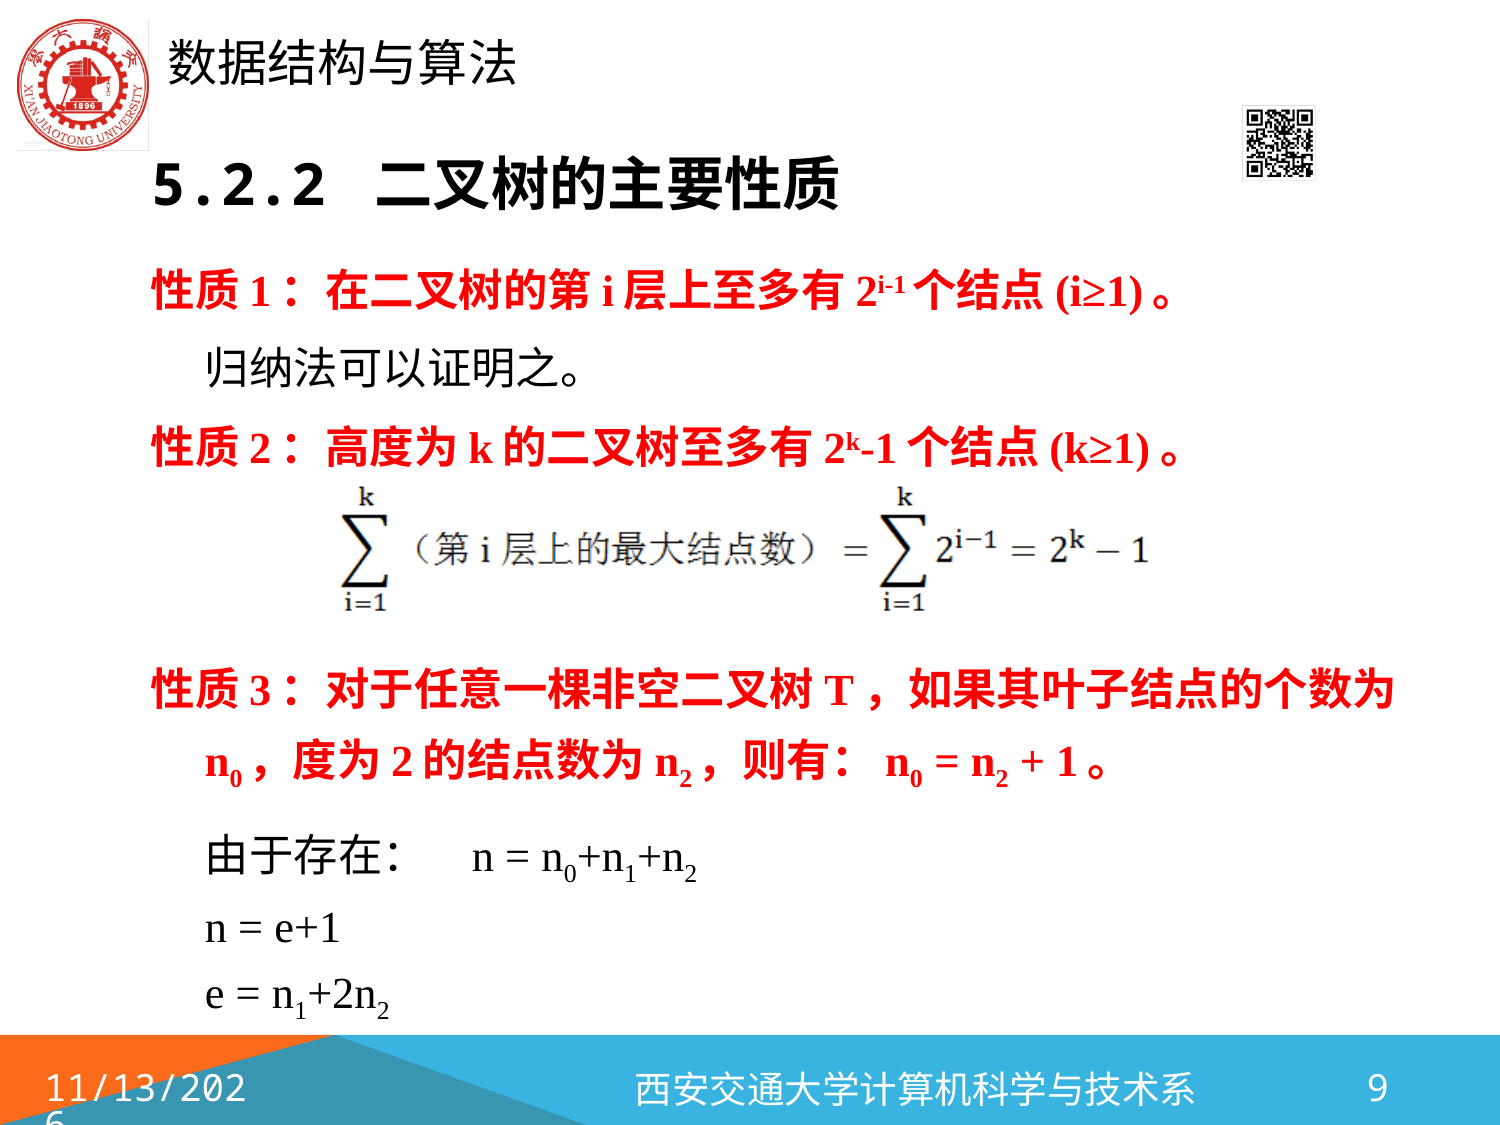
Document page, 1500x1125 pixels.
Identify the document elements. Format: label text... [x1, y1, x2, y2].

picture [324, 479, 1163, 623]
list 性质1：在二叉树的第i层上至多有2i-1个结点(i≥1)。 归纳法可以证明之。 性质2：高度为k的二叉树至多有2k-1个结点(k≥1)。 性质3：对于任意一棵非空二叉树T，如果其叶子结点的个数为n0，度为2的结点数为n2，则有：n0 = n2 + 1。 由于存在： n = n0+n1+n2 n = e+1 e = n1+2n2 [135, 243, 1477, 1035]
title 5.2.2 二叉树的主要性质 [135, 137, 1370, 228]
picture [1241, 105, 1316, 181]
picture [17, 19, 149, 151]
